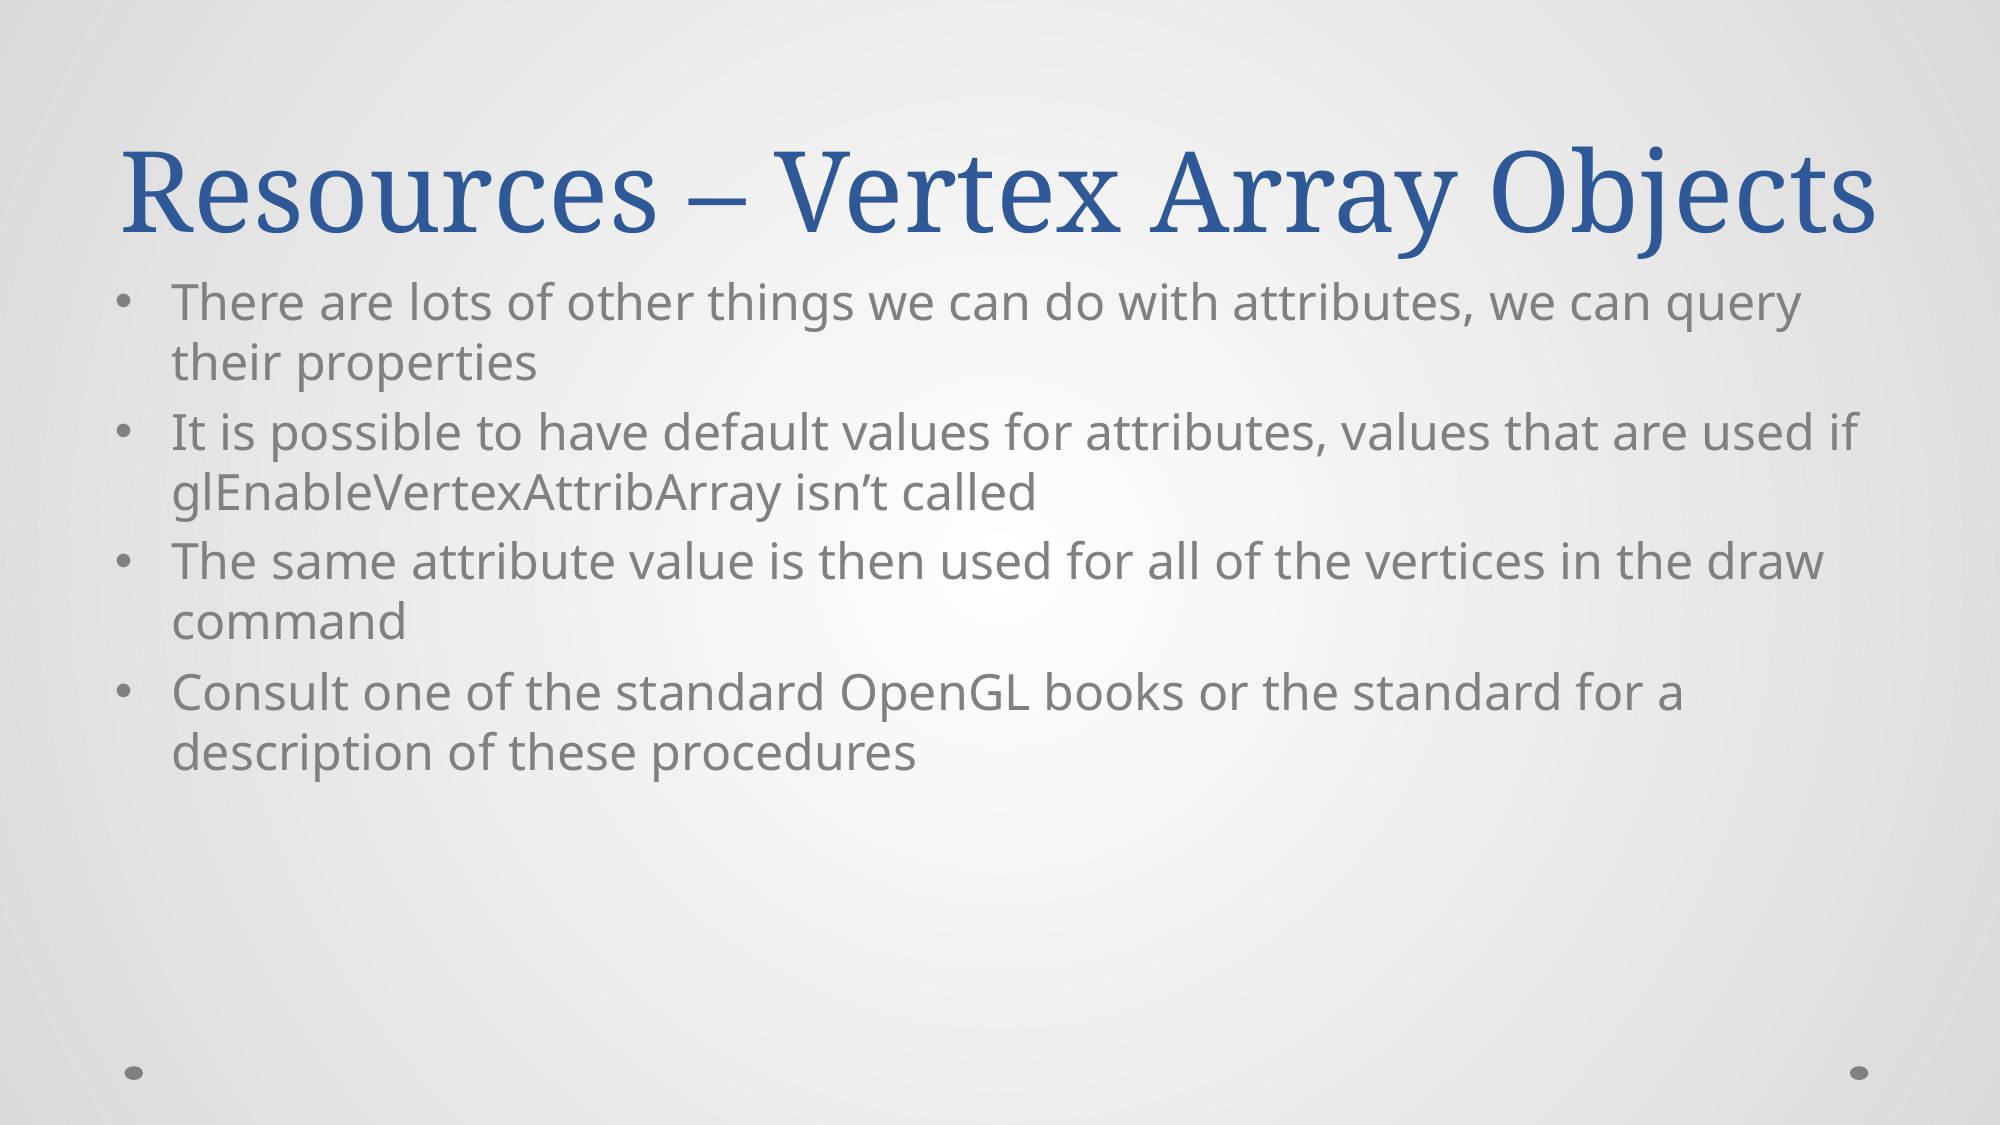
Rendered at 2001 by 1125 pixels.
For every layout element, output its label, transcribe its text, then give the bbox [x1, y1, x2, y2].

list There are lots of other things we can do with attributes, we can query their properties It is possible to have default values for attributes, values that are used if glEnableVertexAttribArray isn’t called The same attribute value is then used for all of the vertices in the draw command Consult one of the standard OpenGL books or the standard for a description of these procedures [99, 262, 1900, 1005]
title Resources – Vertex Array Objects [99, 0, 1900, 262]
